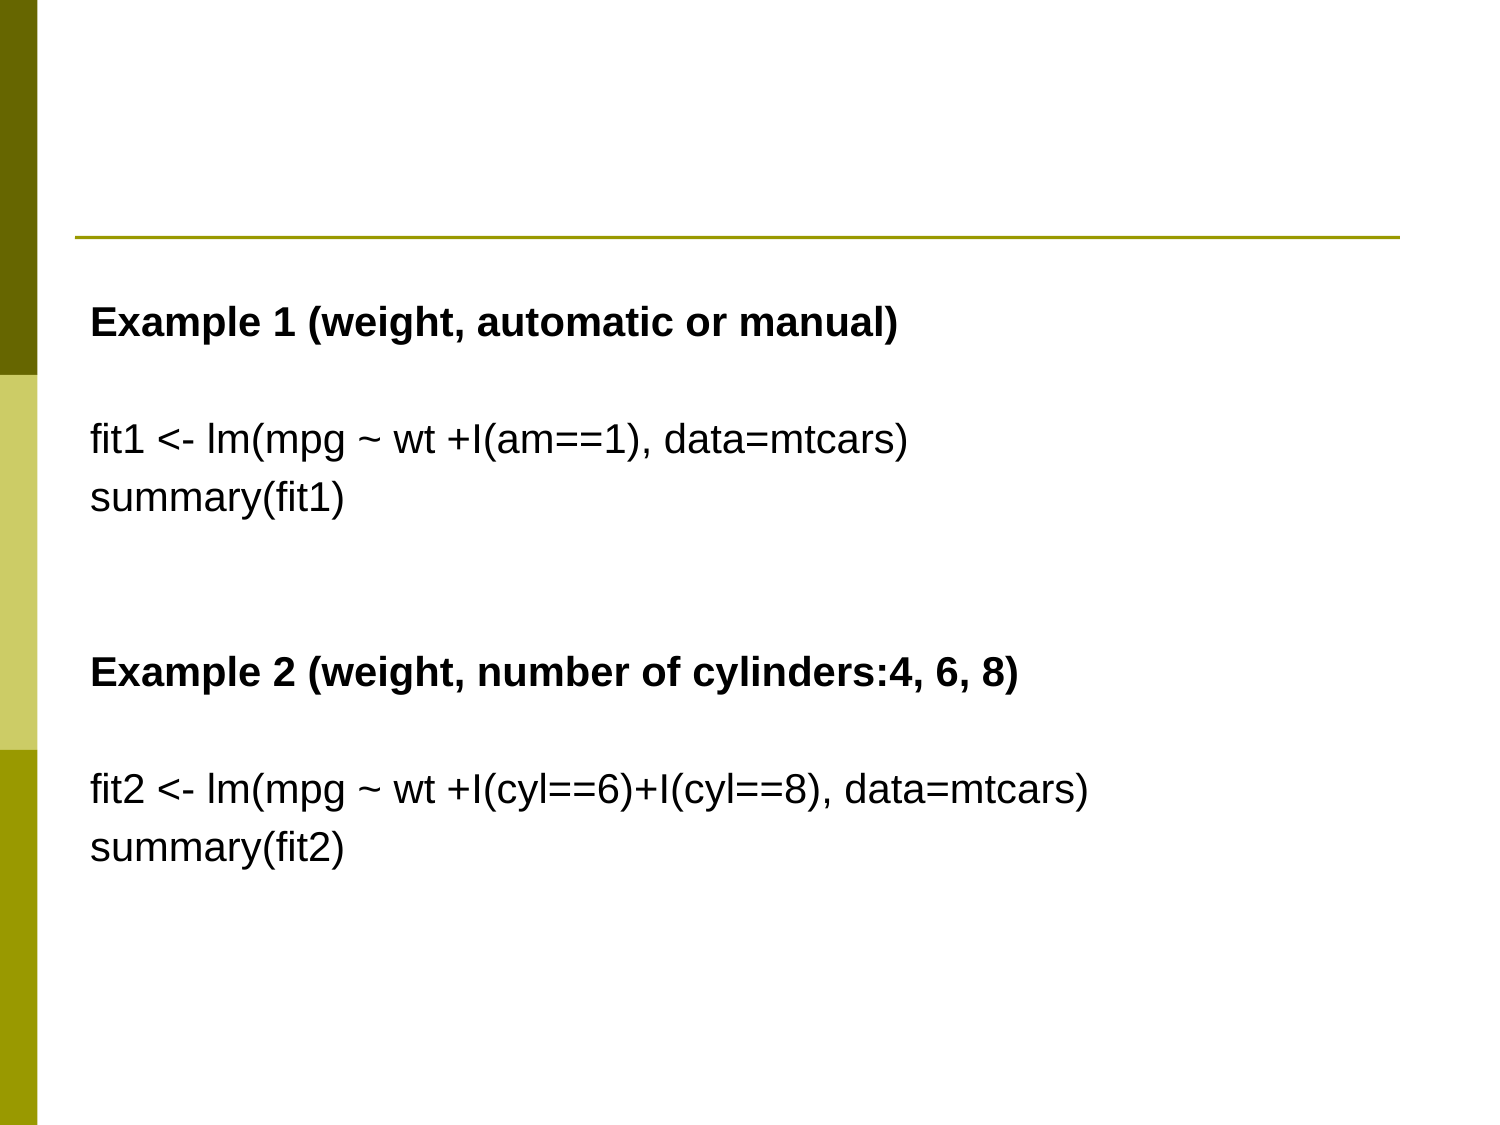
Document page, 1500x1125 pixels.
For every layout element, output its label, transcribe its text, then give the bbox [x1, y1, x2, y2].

list Example 1 (weight, automatic or manual) fit1 <- lm(mpg ~ wt +I(am==1), data=mtcars) summary(fit1) Example 2 (weight, number of cylinders:4, 6, 8) fit2 <- lm(mpg ~ wt +I(cyl==6)+I(cyl==8), data=mtcars) summary(fit2) [74, 287, 1426, 1006]
